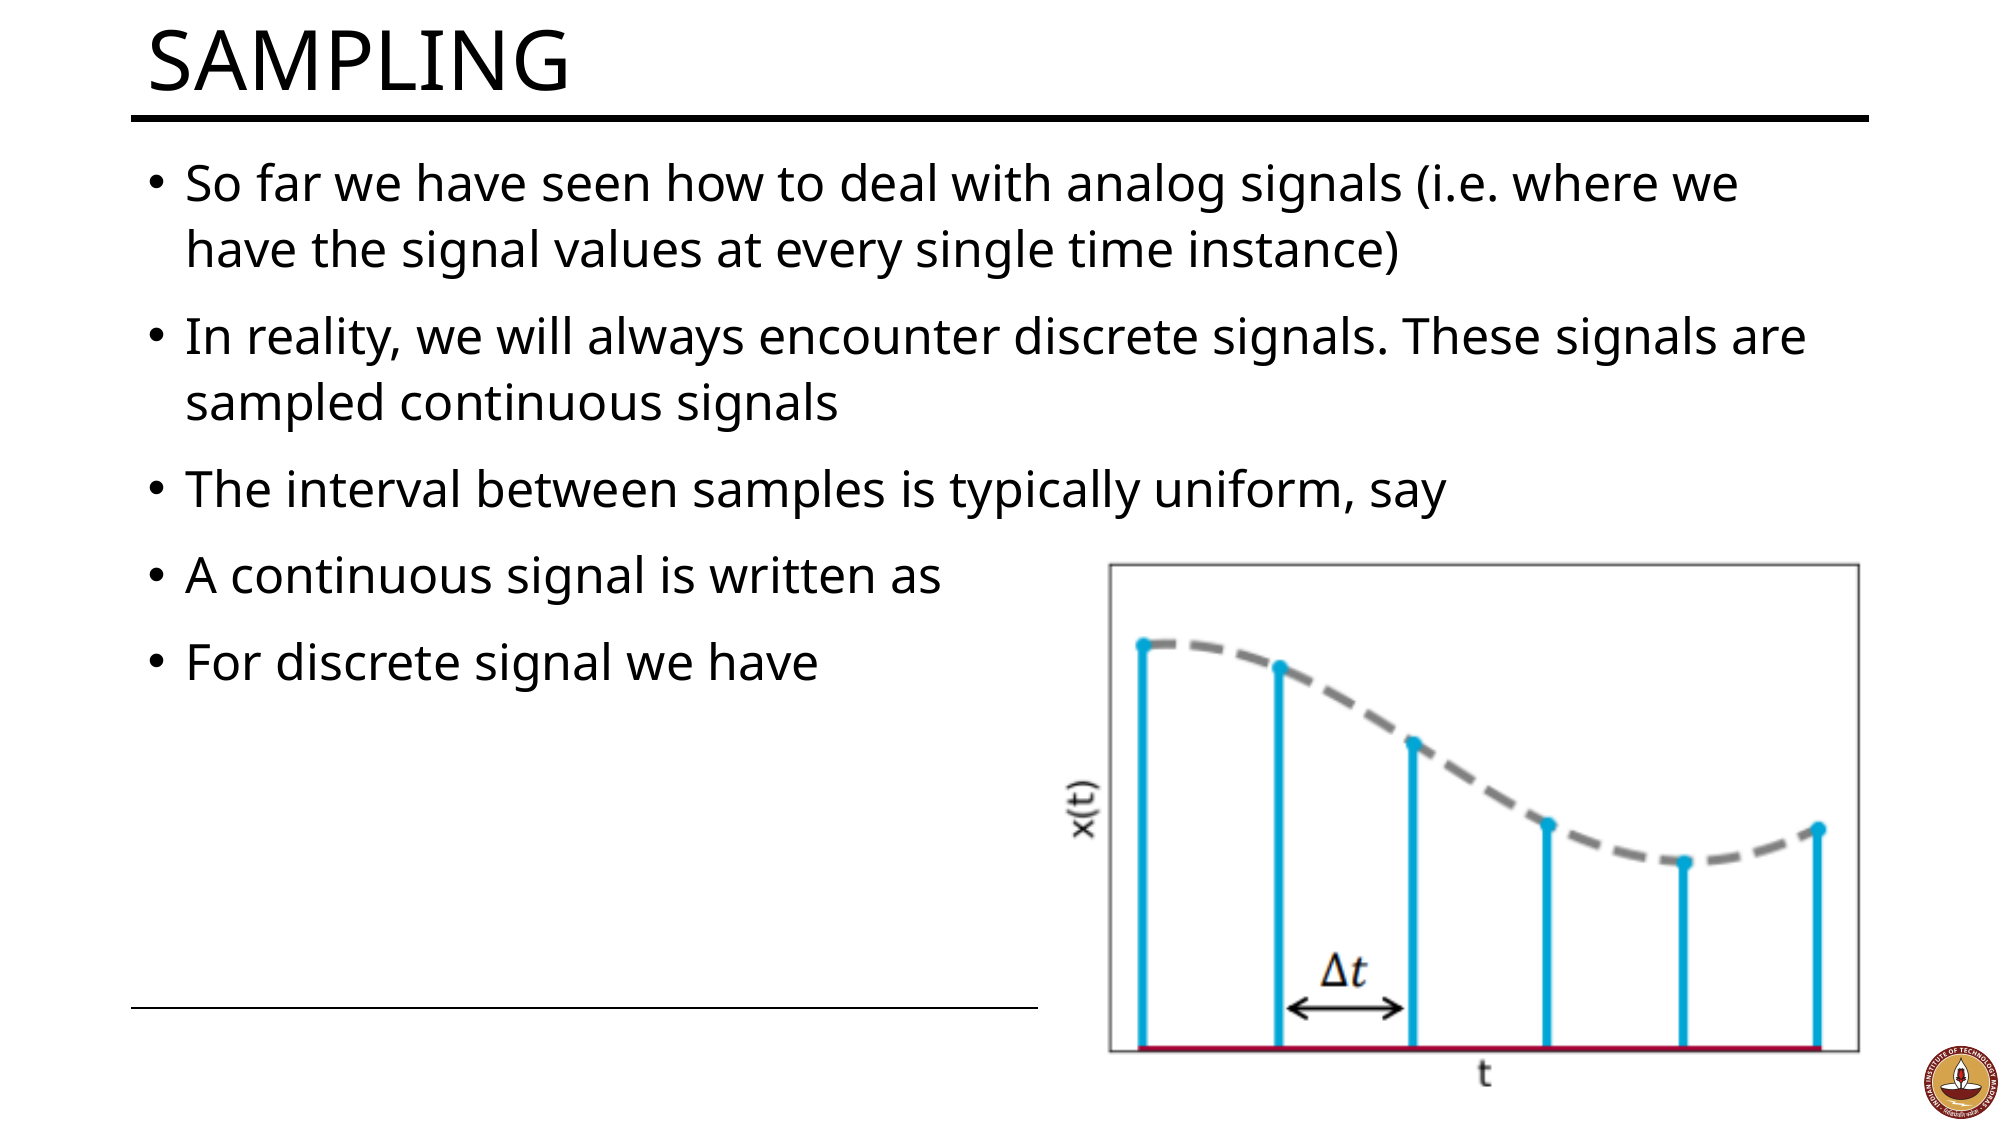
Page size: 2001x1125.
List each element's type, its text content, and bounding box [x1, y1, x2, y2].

title sampling [132, 0, 1869, 122]
picture [1038, 539, 1886, 1104]
picture [1923, 1042, 1999, 1121]
